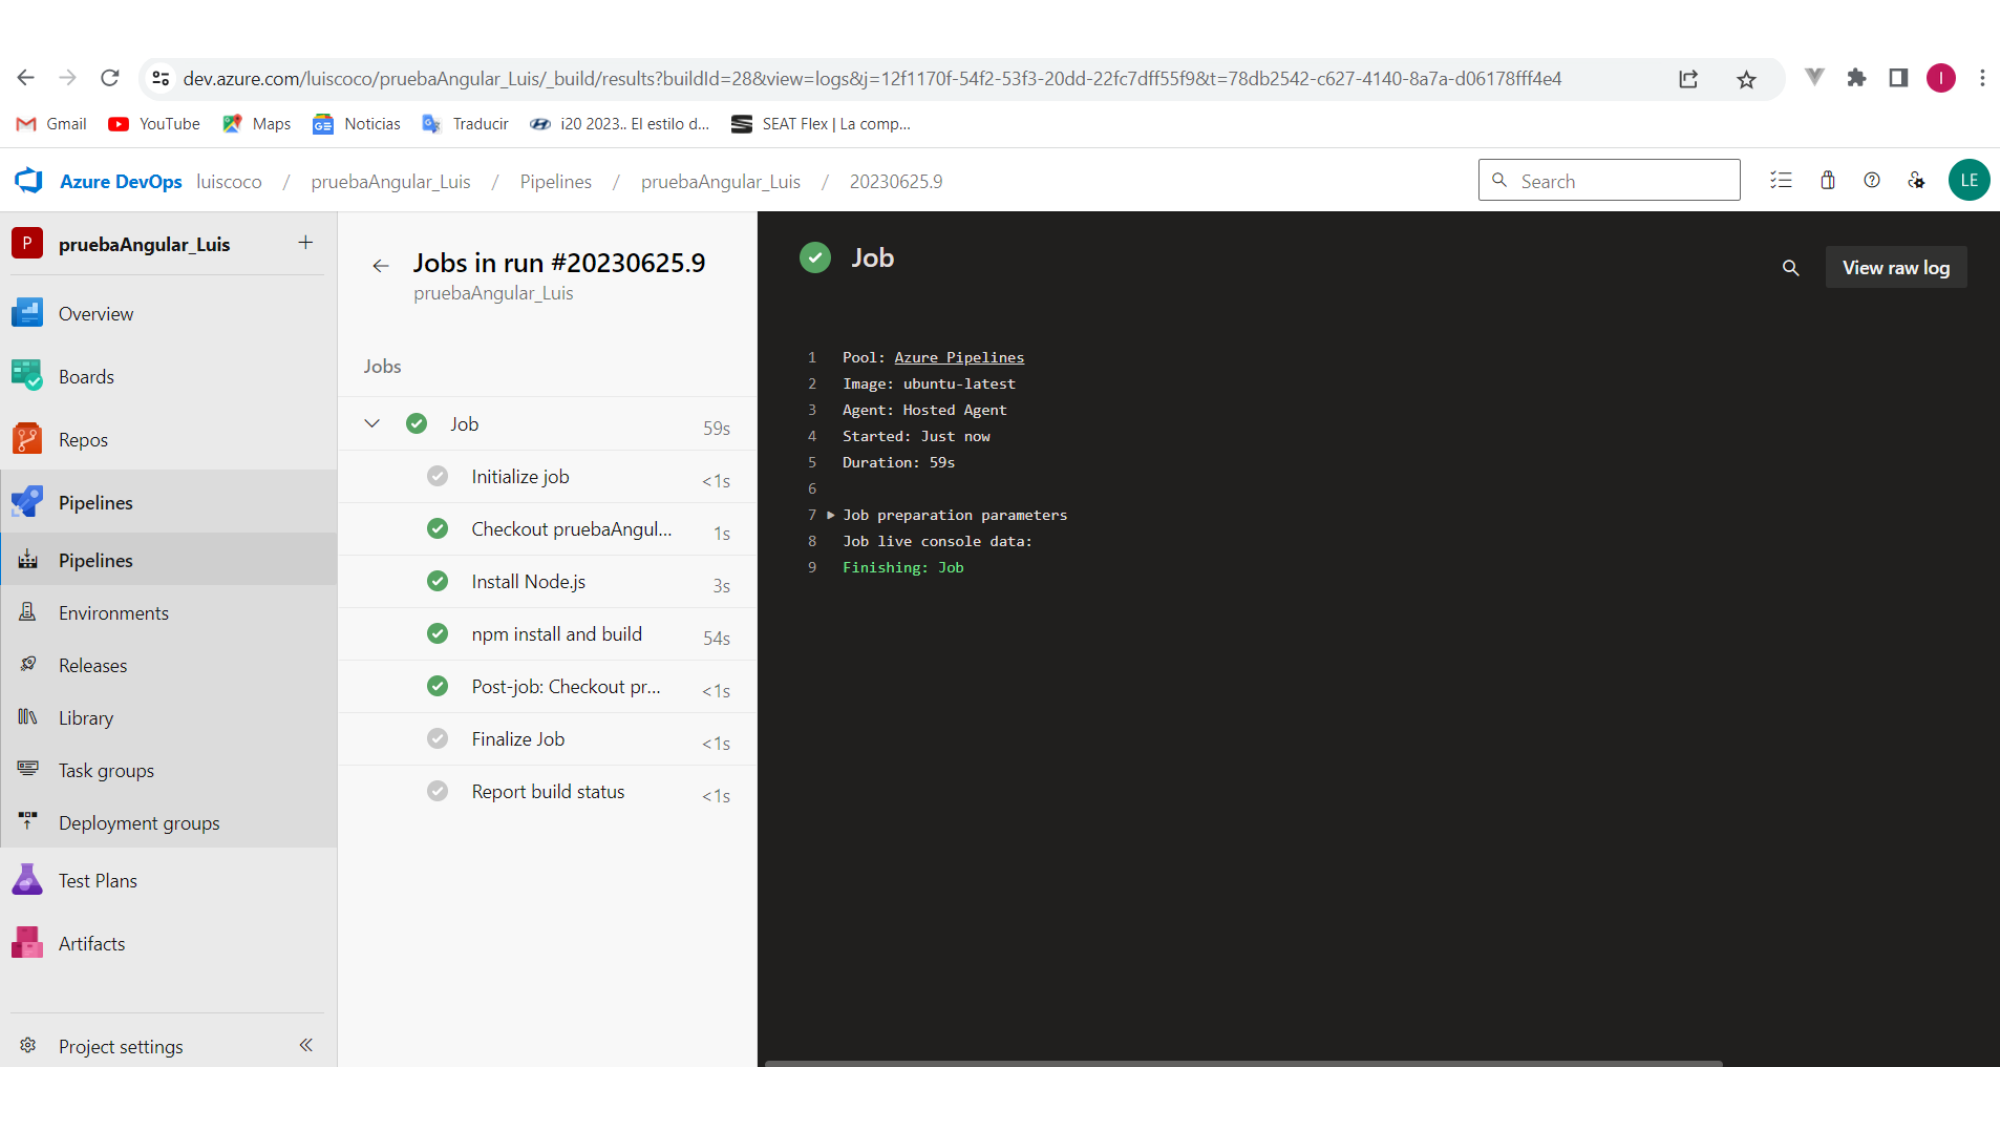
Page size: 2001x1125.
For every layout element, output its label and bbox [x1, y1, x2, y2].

picture [0, 58, 2000, 1067]
